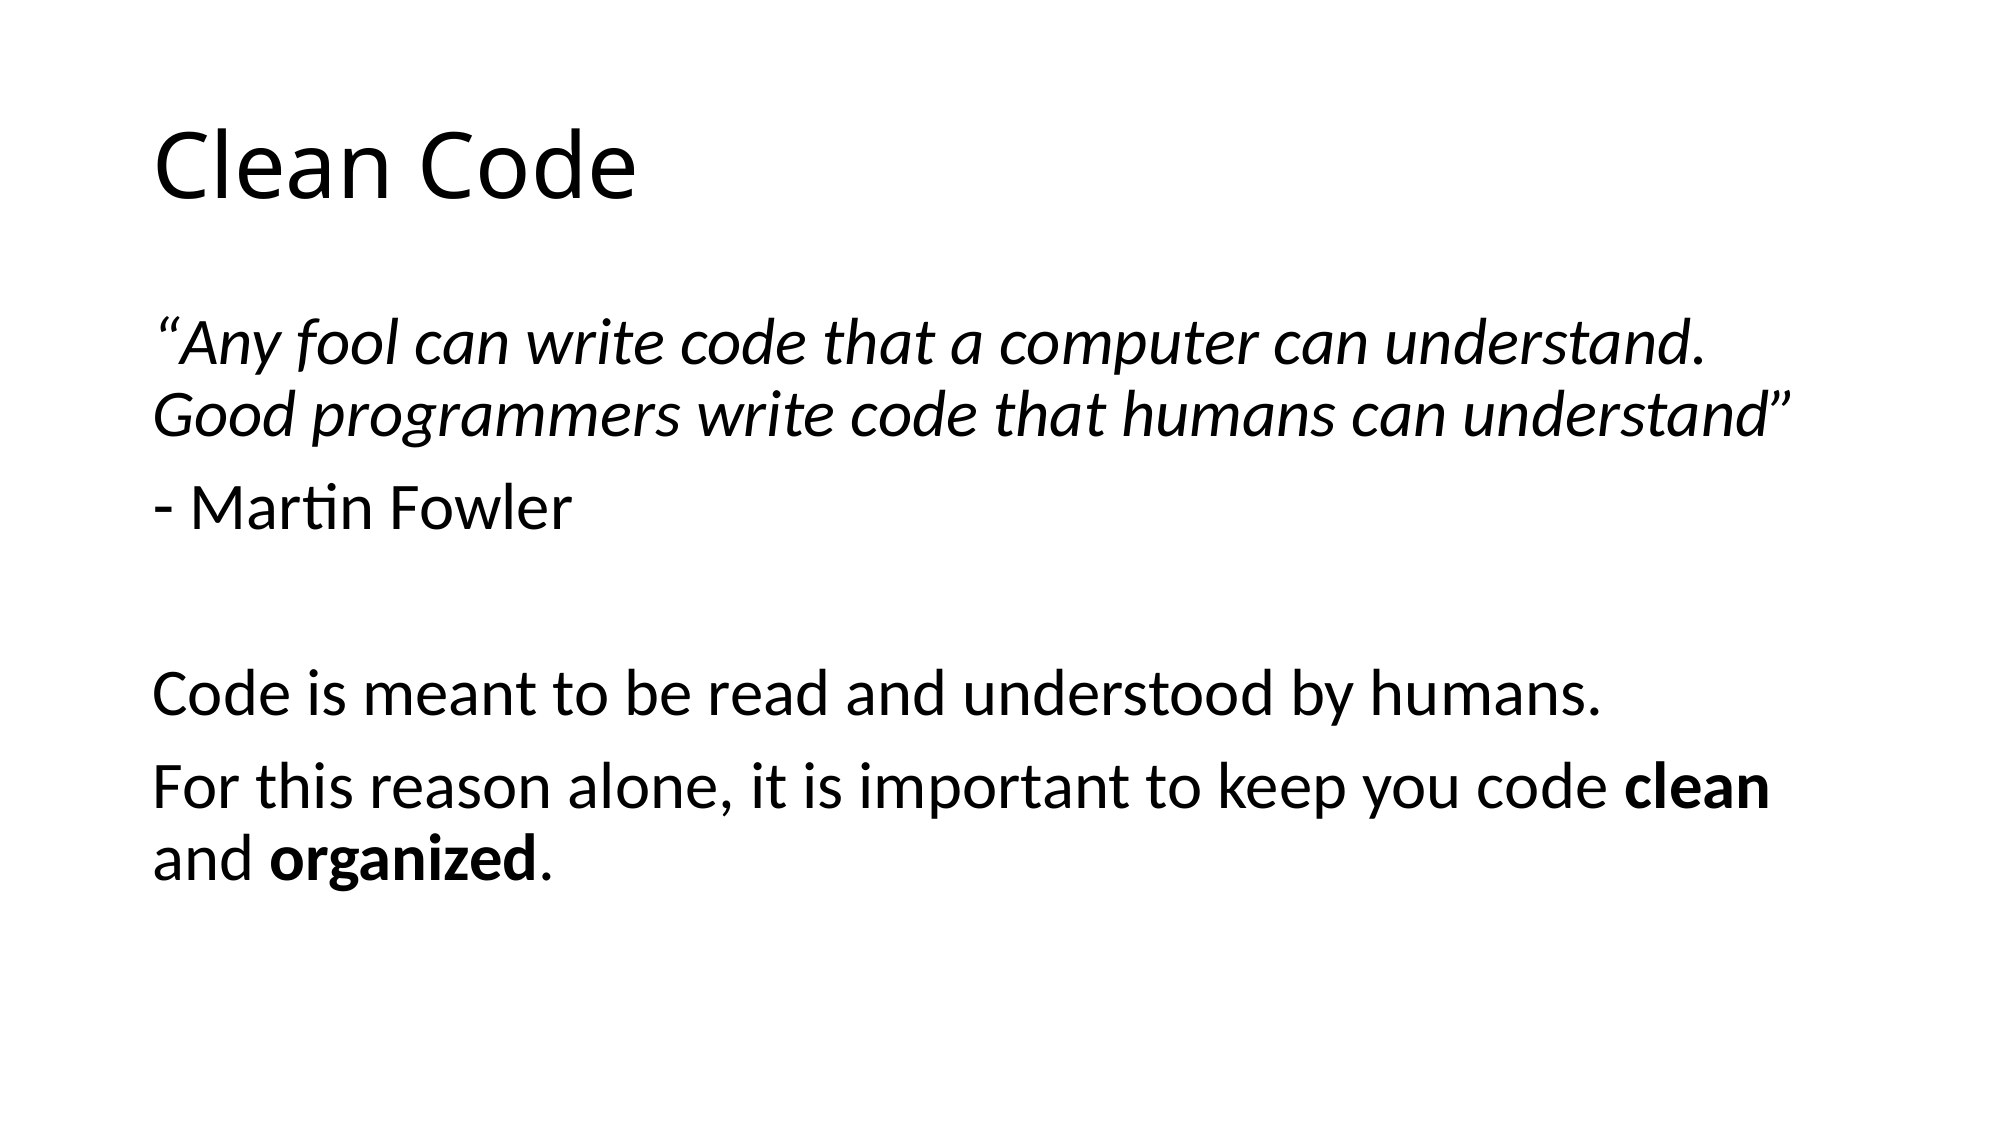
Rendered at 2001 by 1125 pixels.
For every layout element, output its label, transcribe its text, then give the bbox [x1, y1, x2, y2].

title Clean Code [137, 59, 1863, 278]
list “Any fool can write code that a computer can understand. Good programmers write code that humans can understand” Martin Fowler Code is meant to be read and understood by humans. For this reason alone, it is important to keep you code clean and organized. [137, 299, 1863, 1014]
